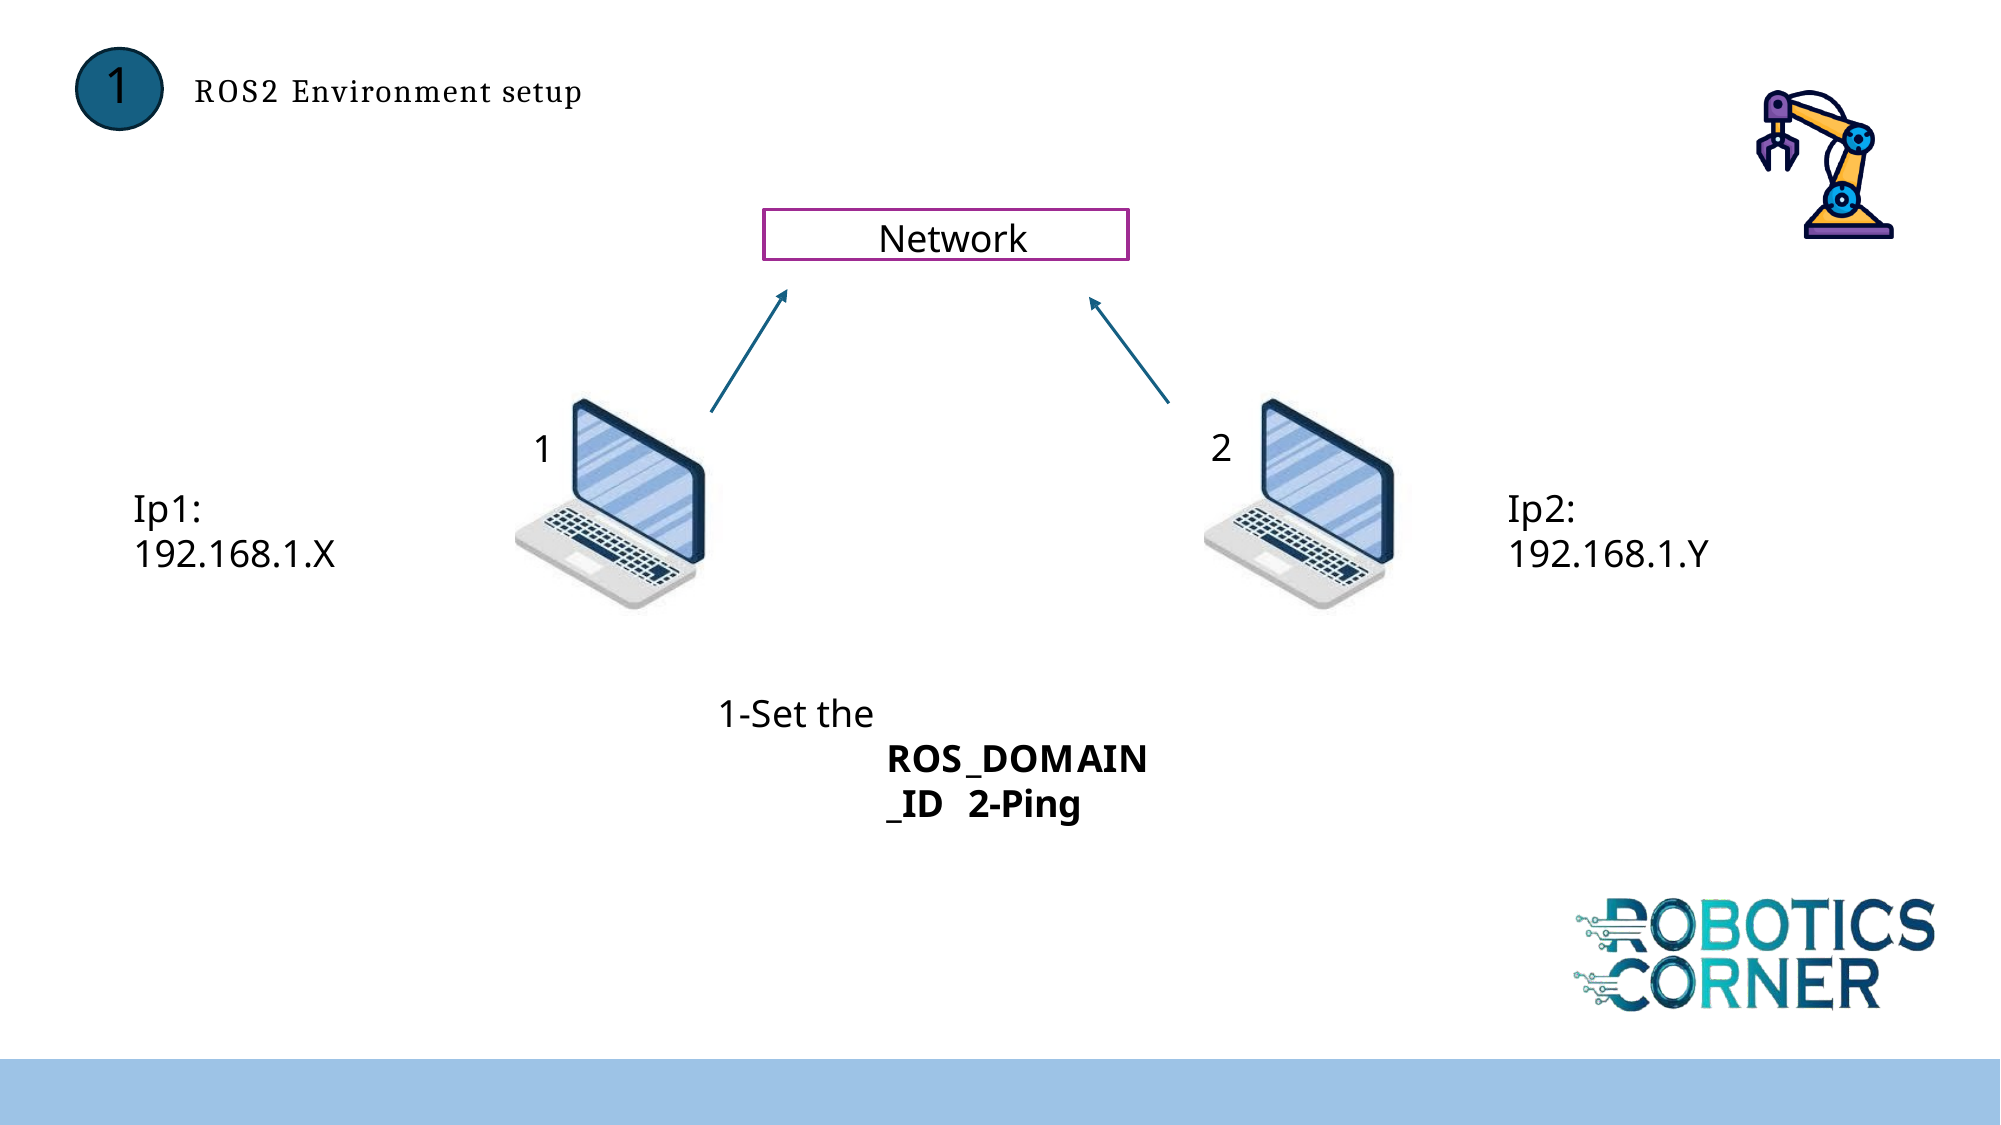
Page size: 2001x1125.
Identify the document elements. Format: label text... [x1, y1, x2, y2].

picture [0, 849, 2000, 1125]
picture [515, 390, 723, 617]
text_box [1088, 296, 1171, 405]
text_box Network [764, 209, 1128, 260]
text_box Ip2: 192.168.1.Y [1505, 482, 1768, 575]
picture [1204, 390, 1412, 617]
text_box [722, 289, 788, 393]
text_box Ip1: 192.168.1.X [131, 482, 398, 575]
picture [1756, 90, 1894, 239]
title 1 ROS2 Environment setup [102, 65, 642, 254]
text_box 1-Set the ROS_DOMAIN_ID 2-Ping [715, 688, 1164, 825]
